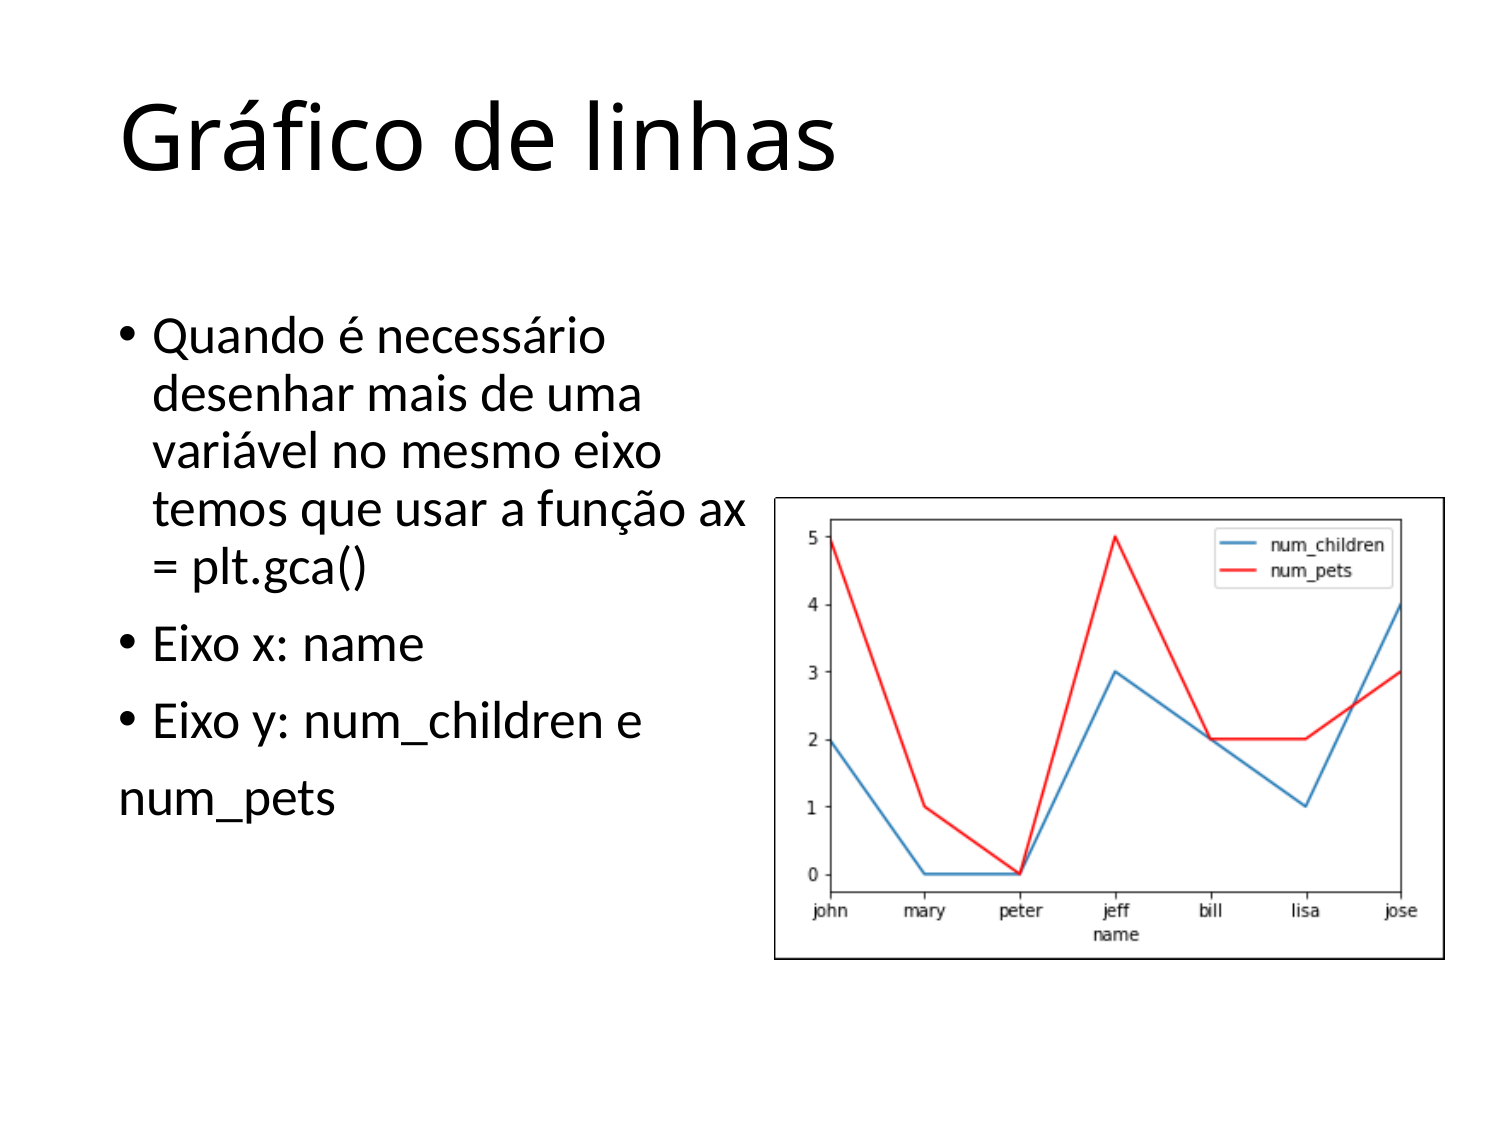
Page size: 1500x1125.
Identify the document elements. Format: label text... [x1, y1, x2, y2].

title Gráfico de linhas [103, 59, 1397, 221]
list Quando é necessário desenhar mais de uma variável no mesmo eixo temos que usar a função ax = plt.gca() Eixo x: name Eixo y: num_children e num_pets [103, 299, 797, 840]
picture [774, 497, 1445, 960]
